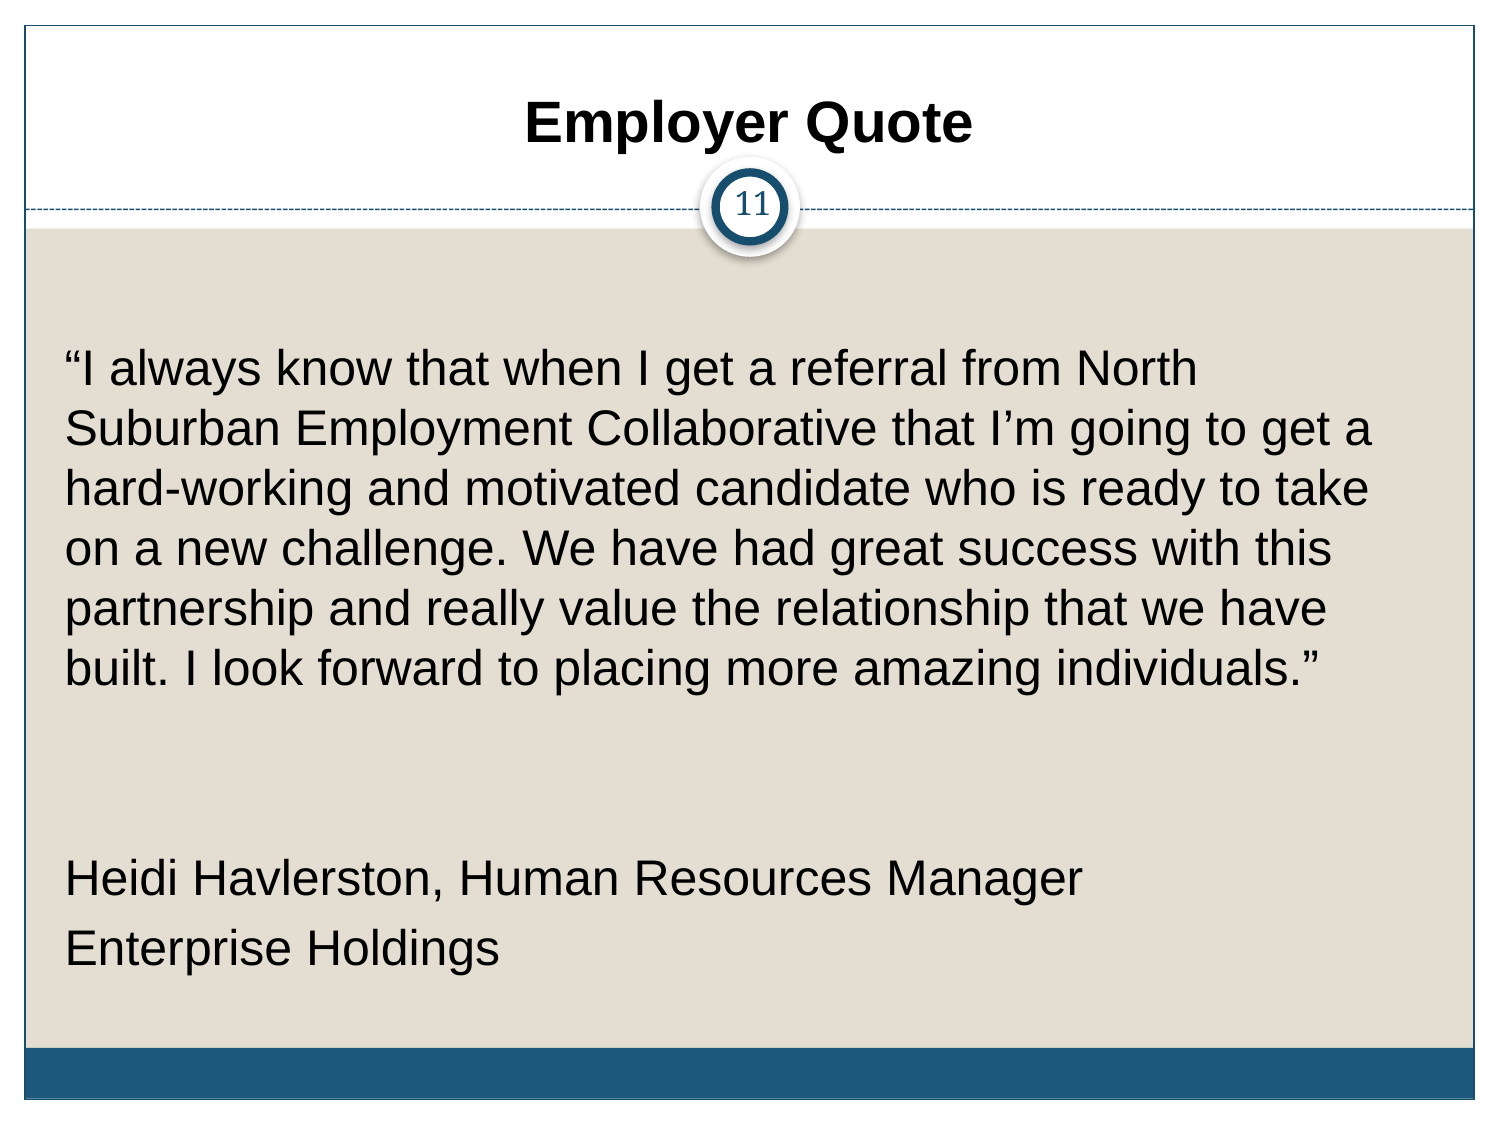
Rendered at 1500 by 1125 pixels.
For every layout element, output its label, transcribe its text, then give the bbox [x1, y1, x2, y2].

list “I always know that when I get a referral from North Suburban Employment Collaborative that I’m going to get a hard-working and motivated candidate who is ready to take on a new challenge. We have had great success with this partnership and really value the relationship that we have built. I look forward to placing more amazing individuals.” Heidi Havlerston, Human Resources Manager Enterprise Holdings [49, 250, 1445, 1001]
slide_number 11 [715, 168, 791, 241]
title Employer Quote [49, 37, 1450, 163]
